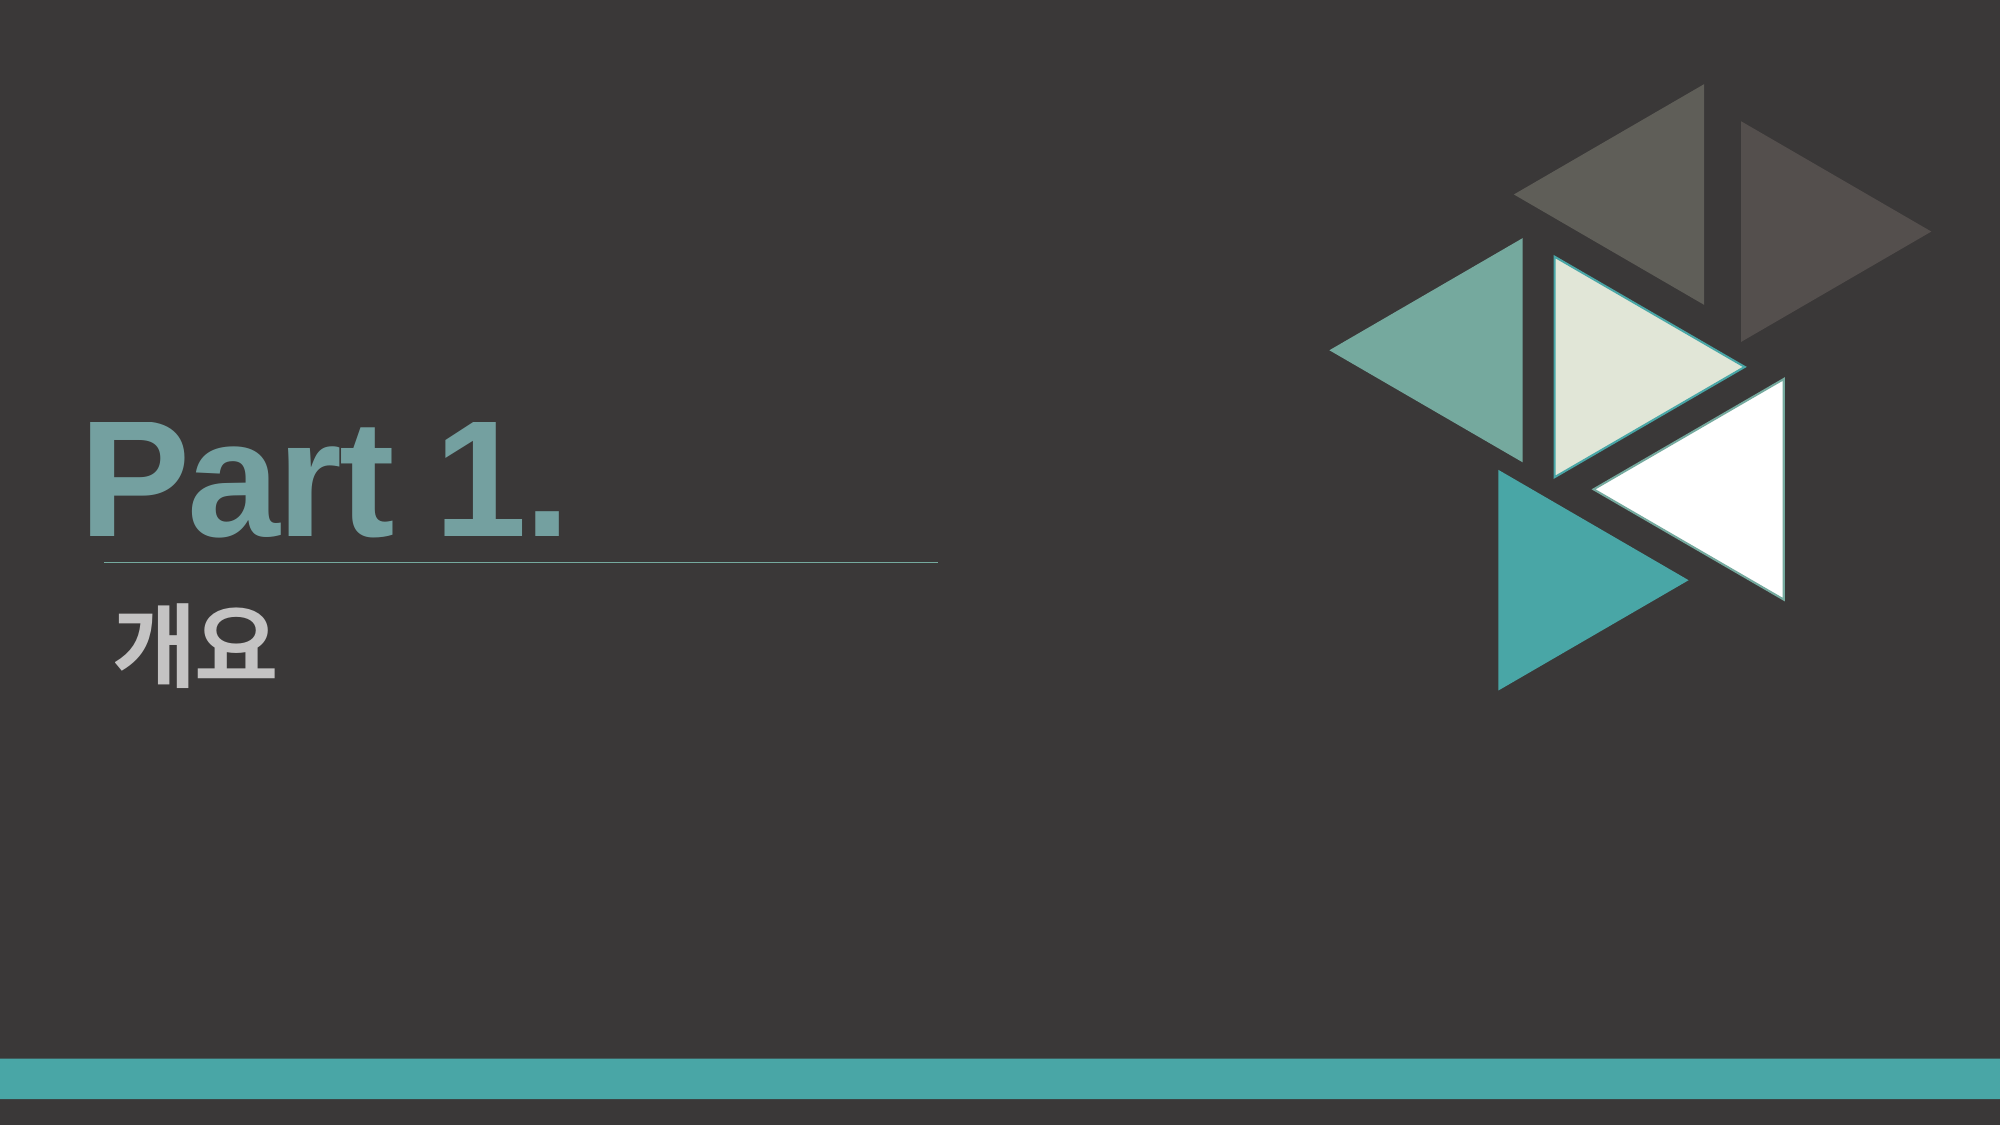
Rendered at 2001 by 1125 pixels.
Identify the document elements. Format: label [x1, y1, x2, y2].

text_box [86, 362, 938, 708]
text_box [1331, 84, 1932, 691]
text_box [0, 1058, 2000, 1100]
